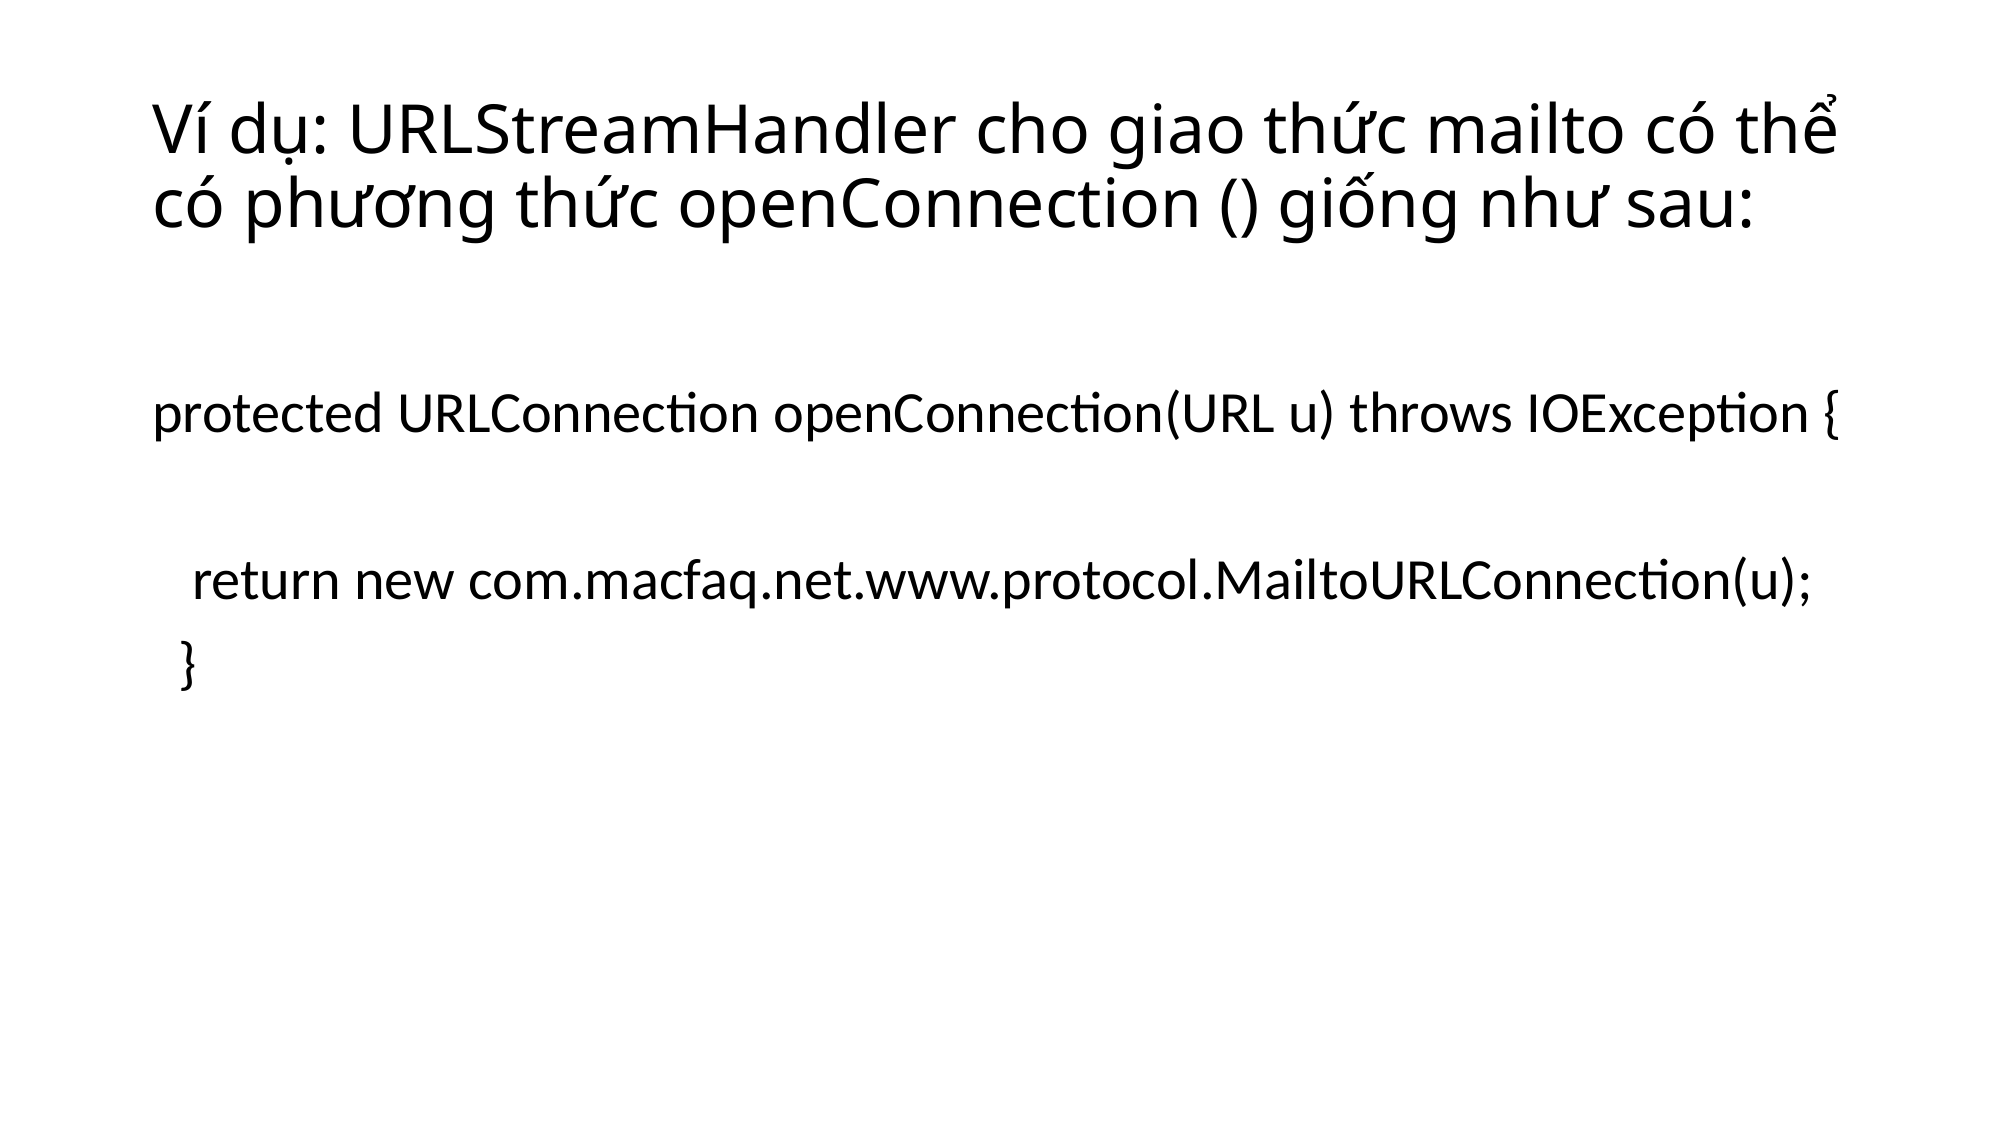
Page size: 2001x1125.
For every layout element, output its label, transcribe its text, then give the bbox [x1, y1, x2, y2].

list protected URLConnection openConnection(URL u) throws IOException { return new com.macfaq.net.www.protocol.MailtoURLConnection(u); } [137, 374, 1863, 1089]
title Ví dụ: URLStreamHandler cho giao thức mailto có thể có phương thức openConnection () giống như sau: [137, 59, 1863, 278]
